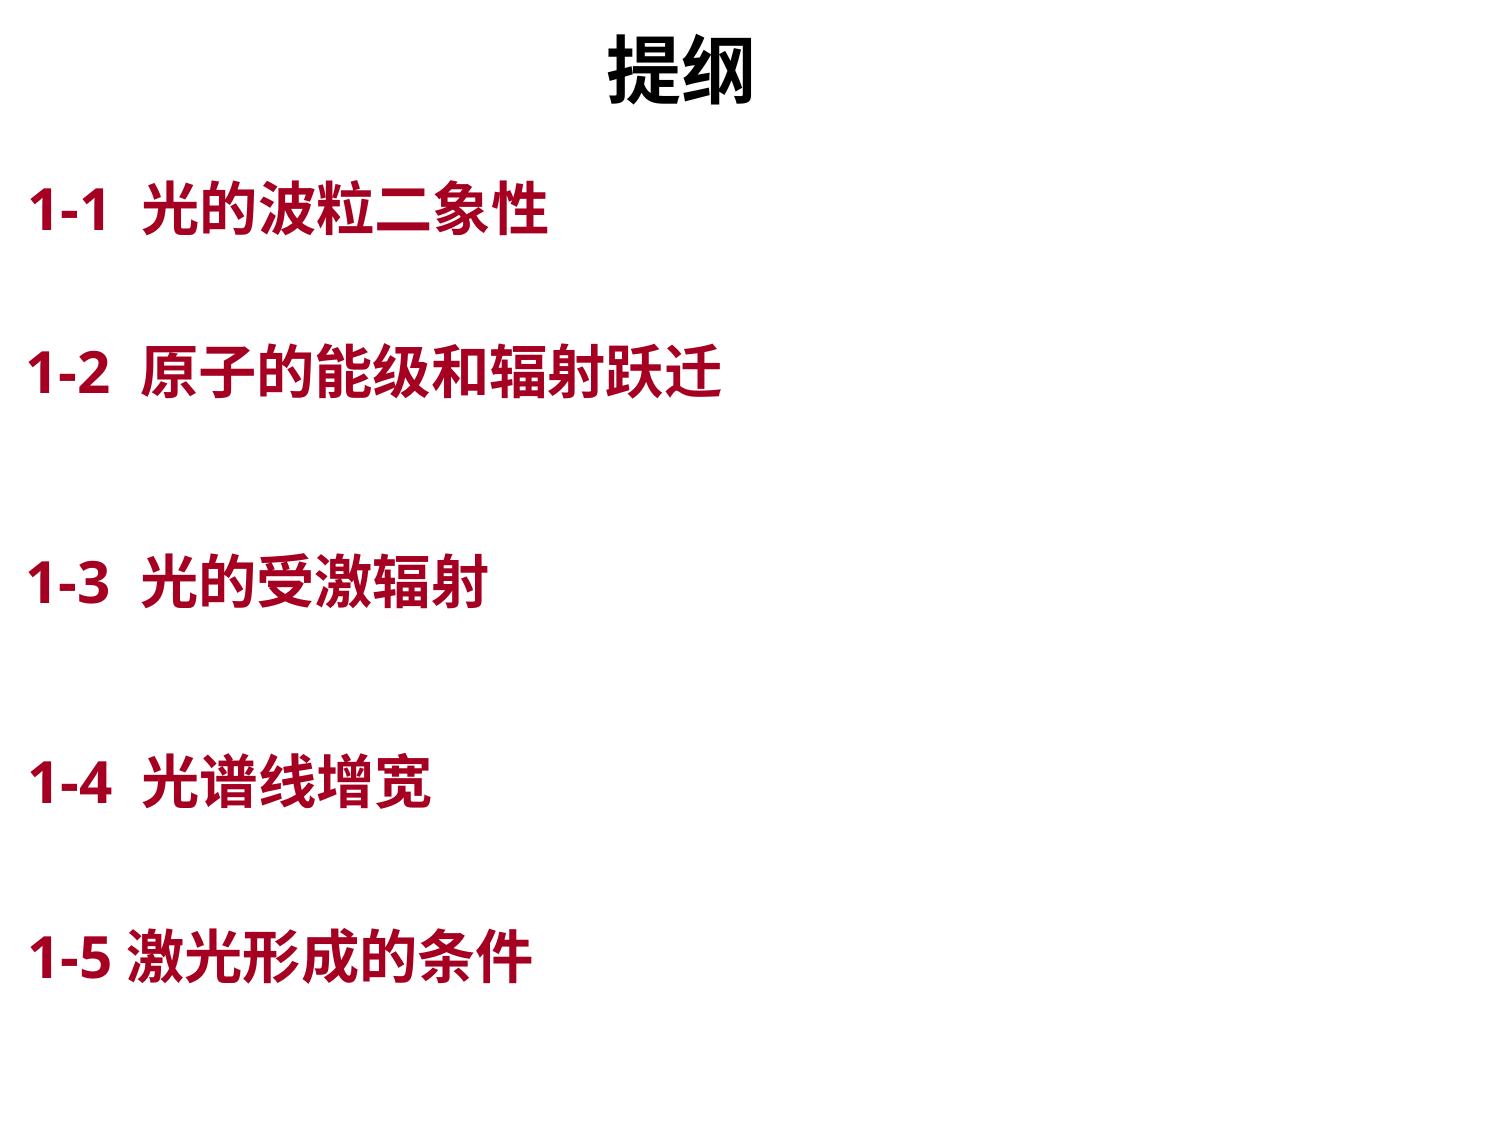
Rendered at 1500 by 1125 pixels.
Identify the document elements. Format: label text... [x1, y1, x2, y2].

text_box 1-1 光的波粒二象性 [12, 164, 750, 250]
text_box 1-4 光谱线增宽 [12, 737, 938, 823]
text_box 1-3 光的受激辐射 [10, 537, 1050, 623]
title 提纲 [287, 12, 1075, 125]
text_box 1-5激光形成的条件 [12, 912, 969, 998]
text_box 1-2 原子的能级和辐射跃迁 [10, 327, 1050, 413]
